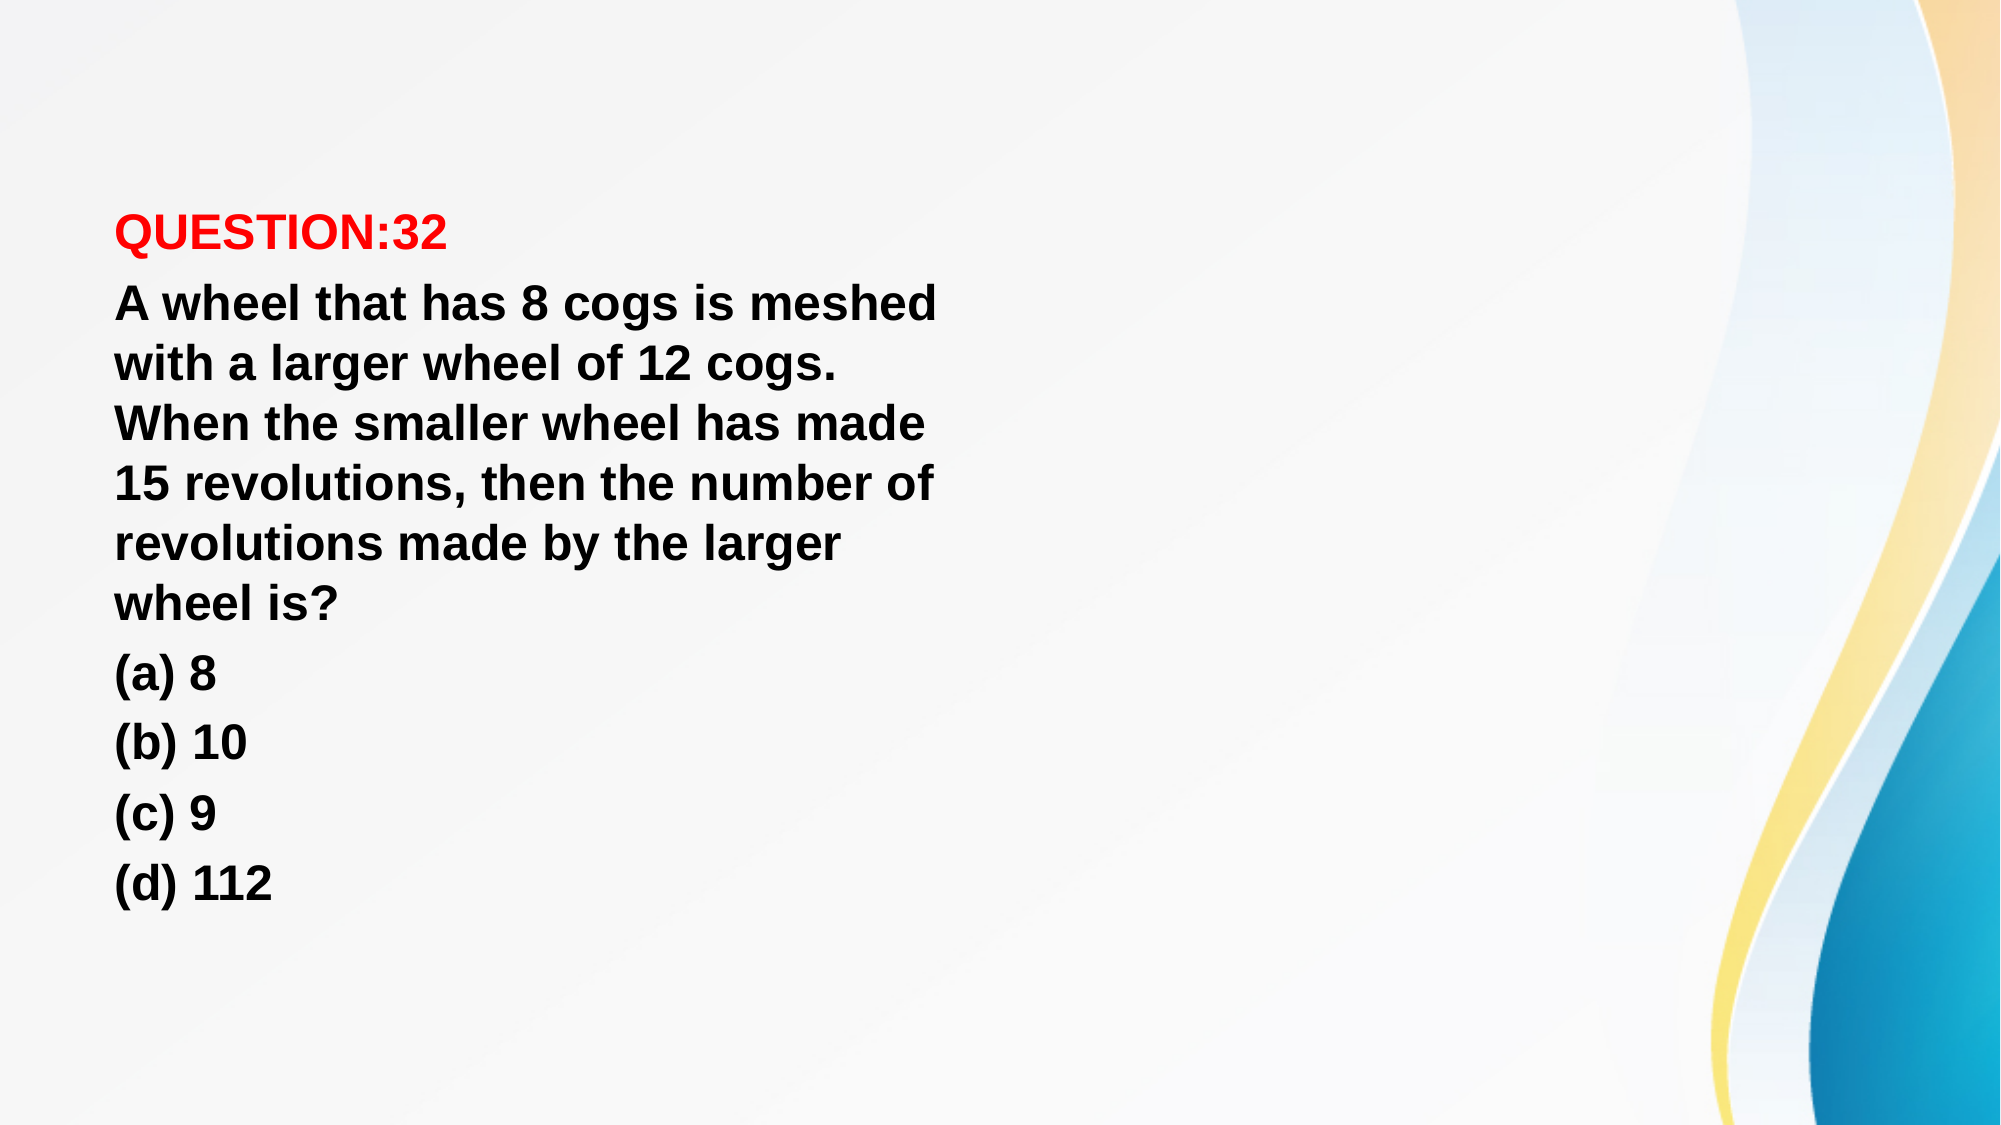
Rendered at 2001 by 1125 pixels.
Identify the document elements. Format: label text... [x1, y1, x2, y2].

picture [0, 0, 2001, 1125]
list QUESTION:32 A wheel that has 8 cogs is meshed with a larger wheel of 12 cogs. When the smaller wheel has made 15 revolutions, then the number of revolutions made by the larger wheel is? (a) 8 (b) 10 (c) 9 (d) 112 [99, 192, 984, 1006]
